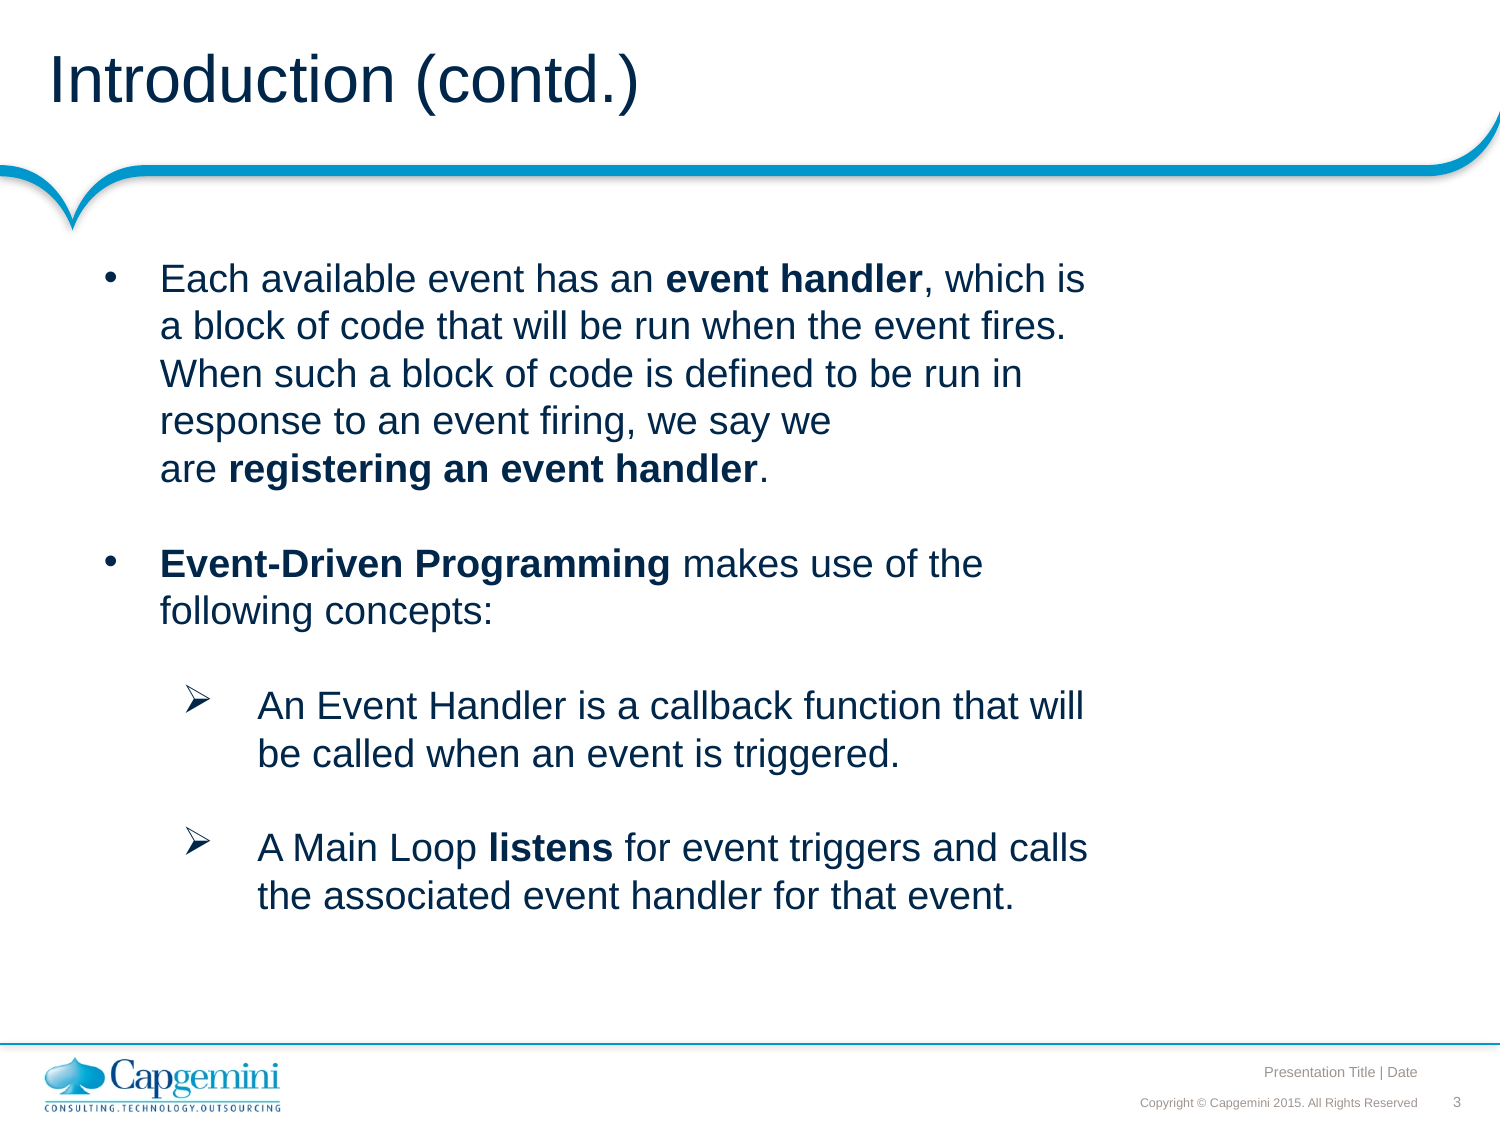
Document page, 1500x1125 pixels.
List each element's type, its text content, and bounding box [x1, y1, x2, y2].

picture [44, 1056, 281, 1113]
text_box Each available event has an event handler, which is a block of code that will be run when the event fires. When such a block of code is defined to be run in response to an event firing, we say we are registering an event handler. Event-Driven Programming makes use of the following concepts: An Event Handler is a callback function that will be called when an event is triggered. A Main Loop listens for event triggers and calls the associated event handler for that event. [88, 245, 1125, 1068]
title Introduction (contd.) [0, 0, 1500, 165]
